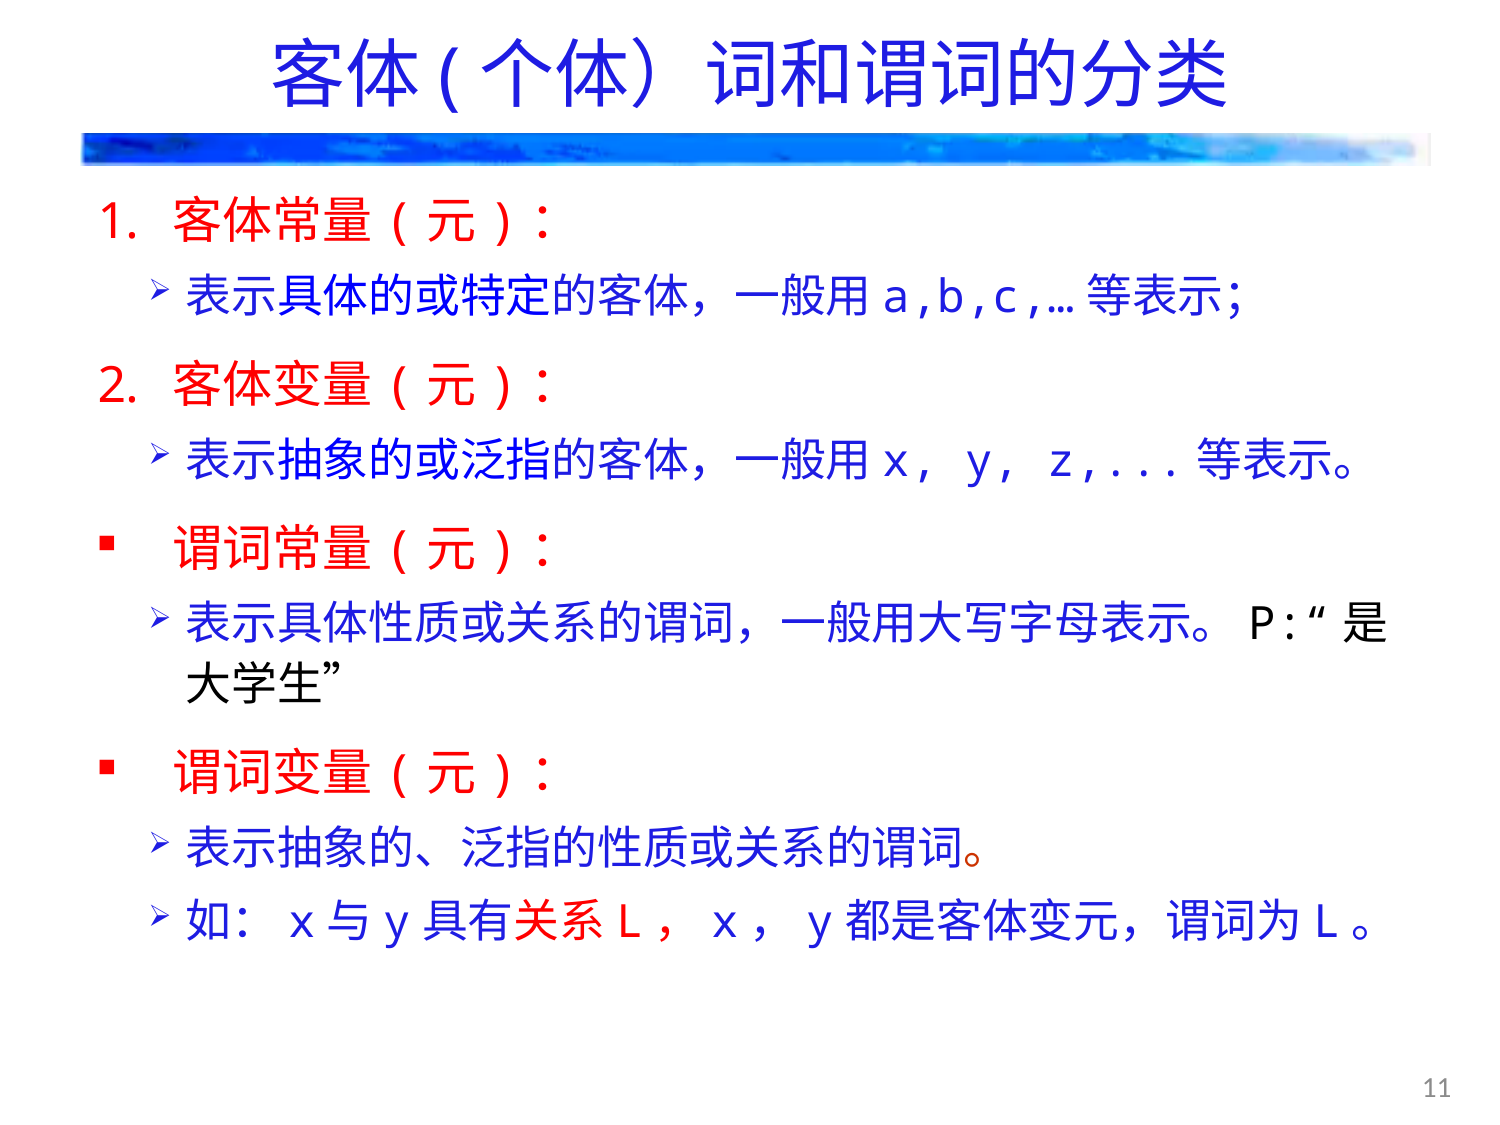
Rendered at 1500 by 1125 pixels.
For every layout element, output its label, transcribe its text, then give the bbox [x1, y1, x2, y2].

title 客体(个体）词和谓词的分类 [102, 17, 1398, 137]
picture [80, 133, 1431, 166]
slide_number 11 [1341, 1056, 1467, 1117]
list 客体常量(元)： 表示具体的或特定的客体，一般用a,b,c,…等表示； 客体变量(元)： 表示抽象的或泛指的客体，一般用x, y, z,...等表示。 谓词常量(元)： 表示具体性质或关系的谓词，一般用大写字母表示。P:“是大学生” 谓词变量(元)： 表示抽象的、泛指的性质或关系的谓词。 如：x与y具有关系L，x，y都是客体变元，谓词为L。 [82, 174, 1420, 1062]
